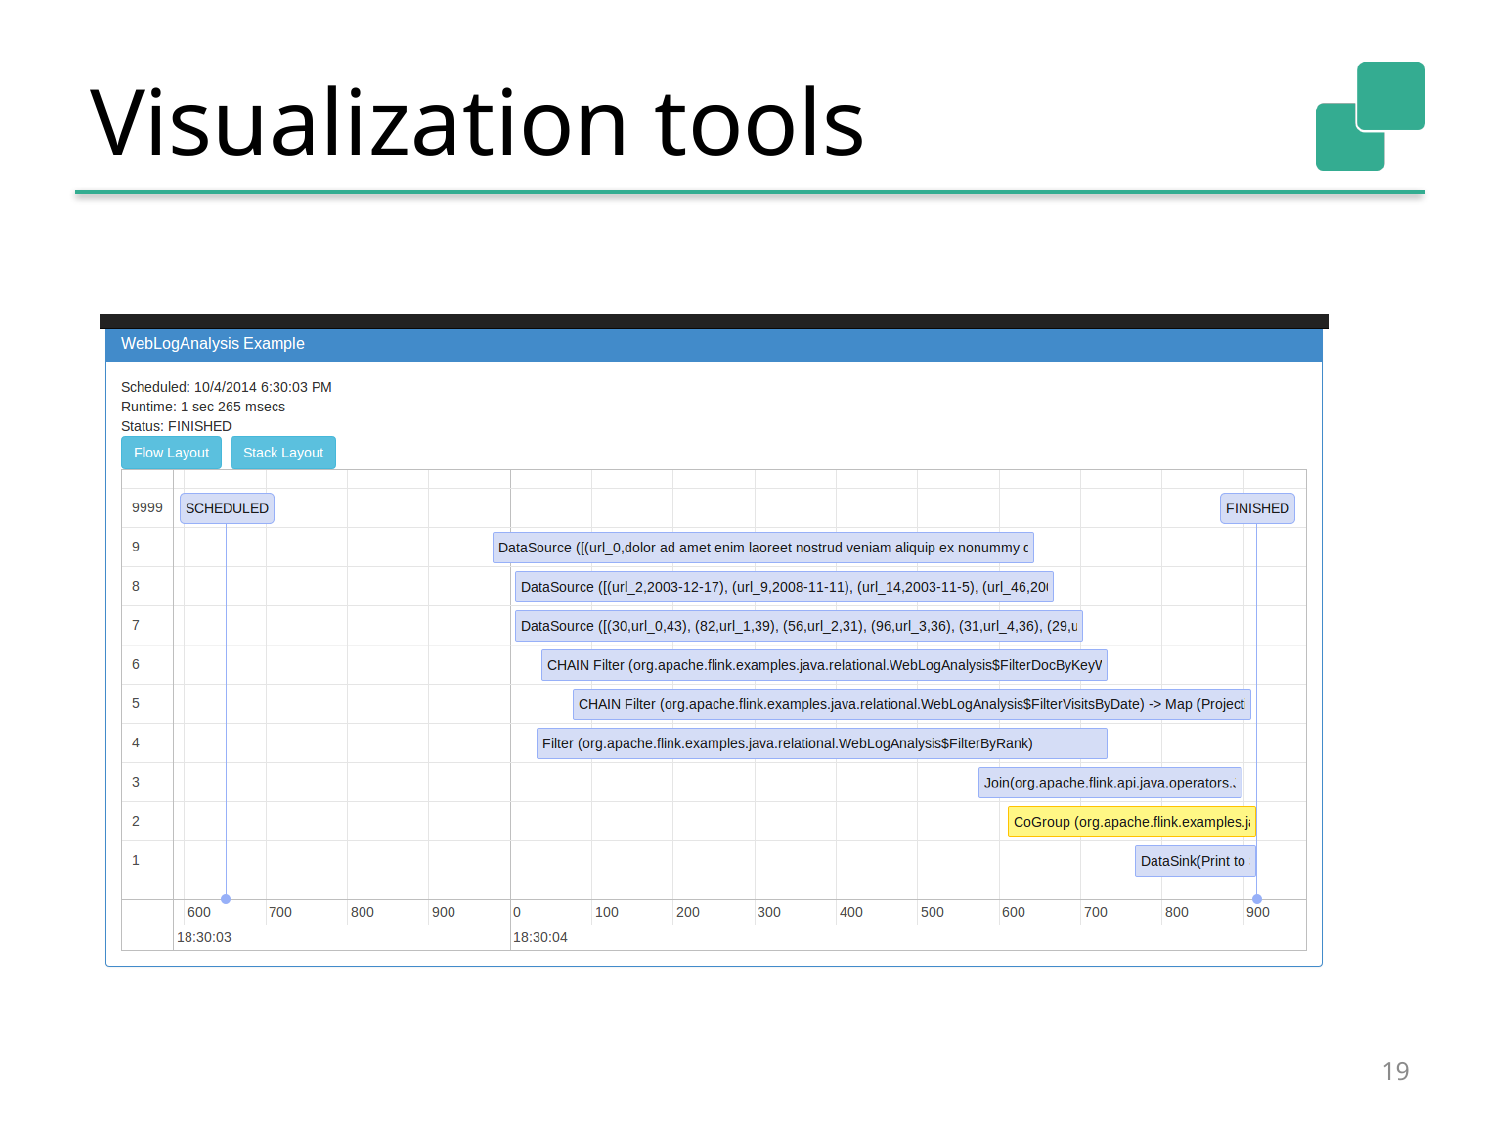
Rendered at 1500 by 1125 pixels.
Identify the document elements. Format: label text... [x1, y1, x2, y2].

picture [100, 314, 1329, 977]
picture [1316, 62, 1425, 171]
slide_number 19 [1074, 1042, 1425, 1103]
title Visualization tools [75, 45, 1302, 193]
